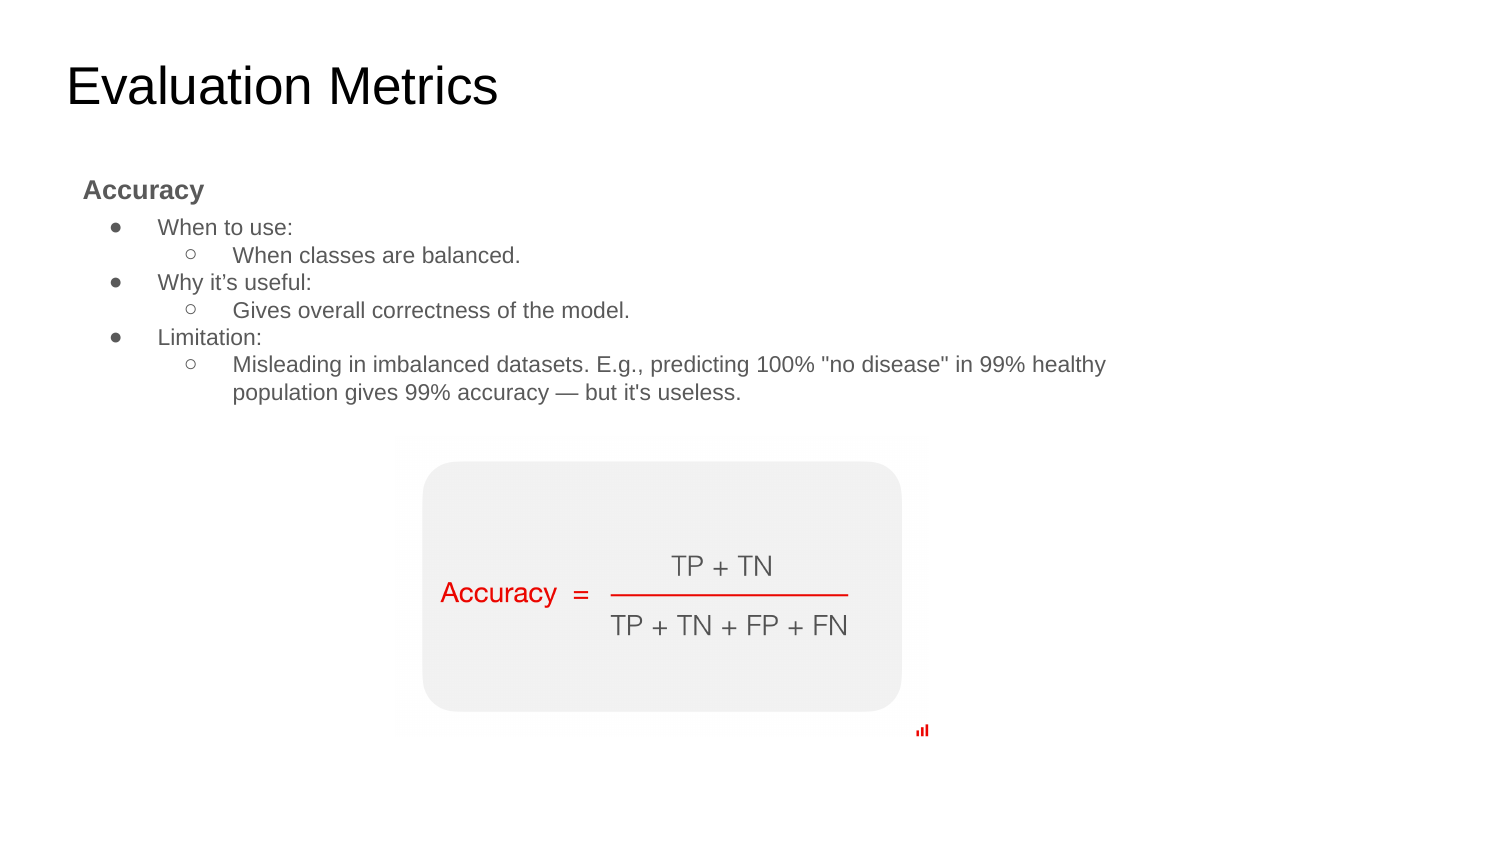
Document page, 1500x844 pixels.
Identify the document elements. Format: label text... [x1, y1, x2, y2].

text_box Accuracy When to use: When classes are balanced. Why it’s useful: Gives overall correctness of the model. Limitation: Misleading in imbalanced datasets. E.g., predicting 100% "no disease" in 99% healthy population gives 99% accuracy — but it's useless. [67, 152, 1191, 745]
title Evaluation Metrics [51, 36, 1449, 131]
picture [394, 435, 929, 737]
